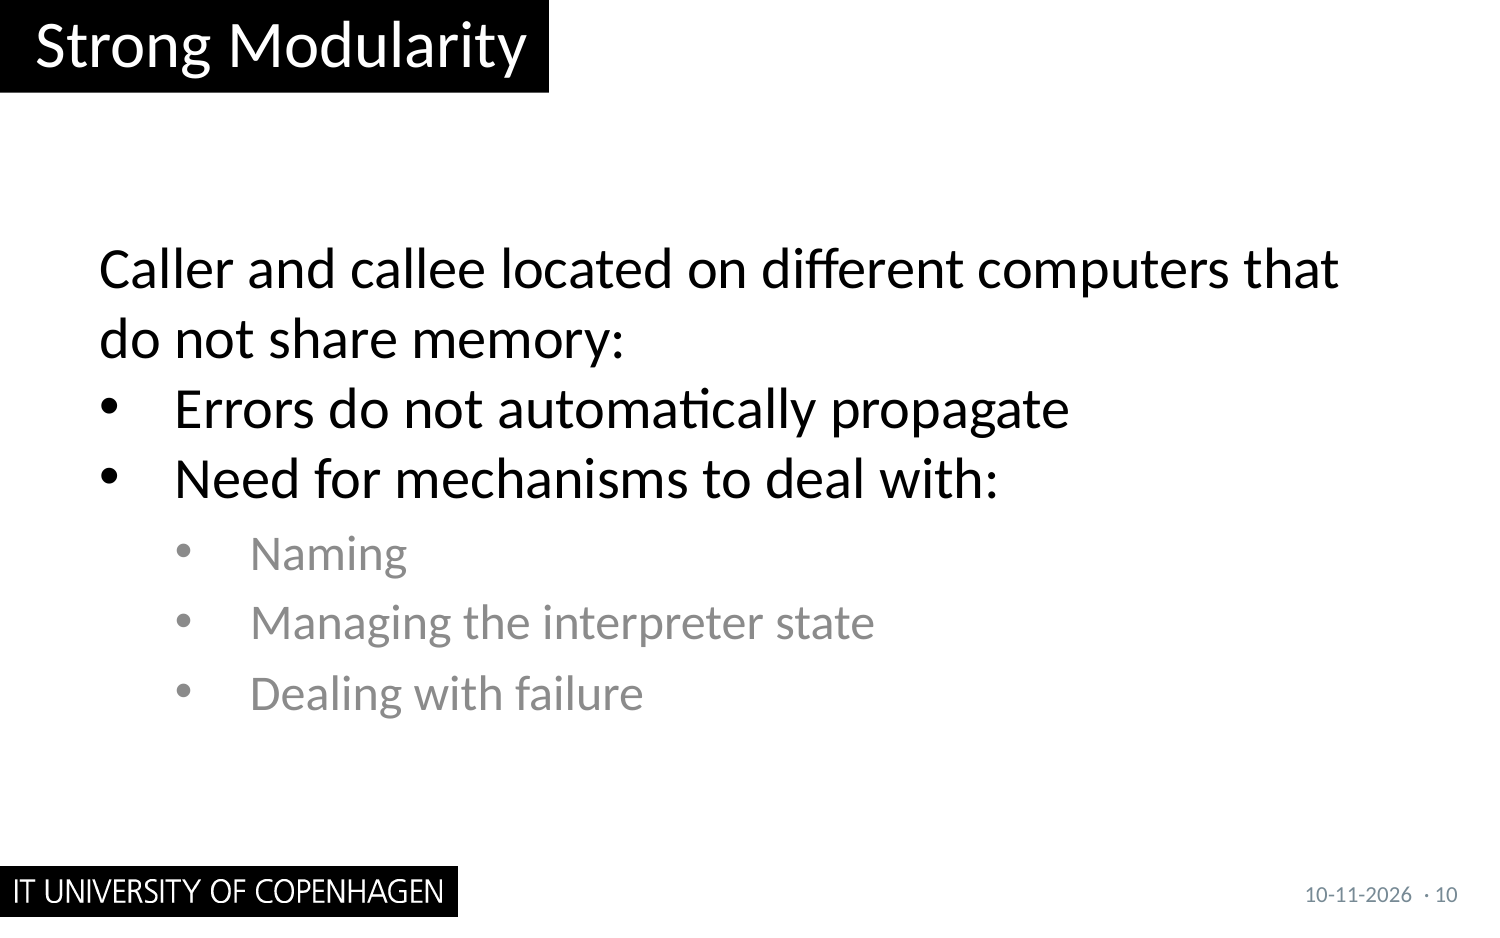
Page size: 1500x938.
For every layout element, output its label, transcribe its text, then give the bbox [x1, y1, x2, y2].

slide_number · 10 [1423, 868, 1474, 919]
title Strong Modularity [0, 0, 550, 93]
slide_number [1062, 868, 1413, 919]
picture [15, 879, 442, 903]
subtitle Caller and callee located on different computers that do not share memory: Errors do not automatically propagate Need for mechanisms to deal with: Naming Managing the interpreter state Dealing with failure [99, 143, 1413, 807]
